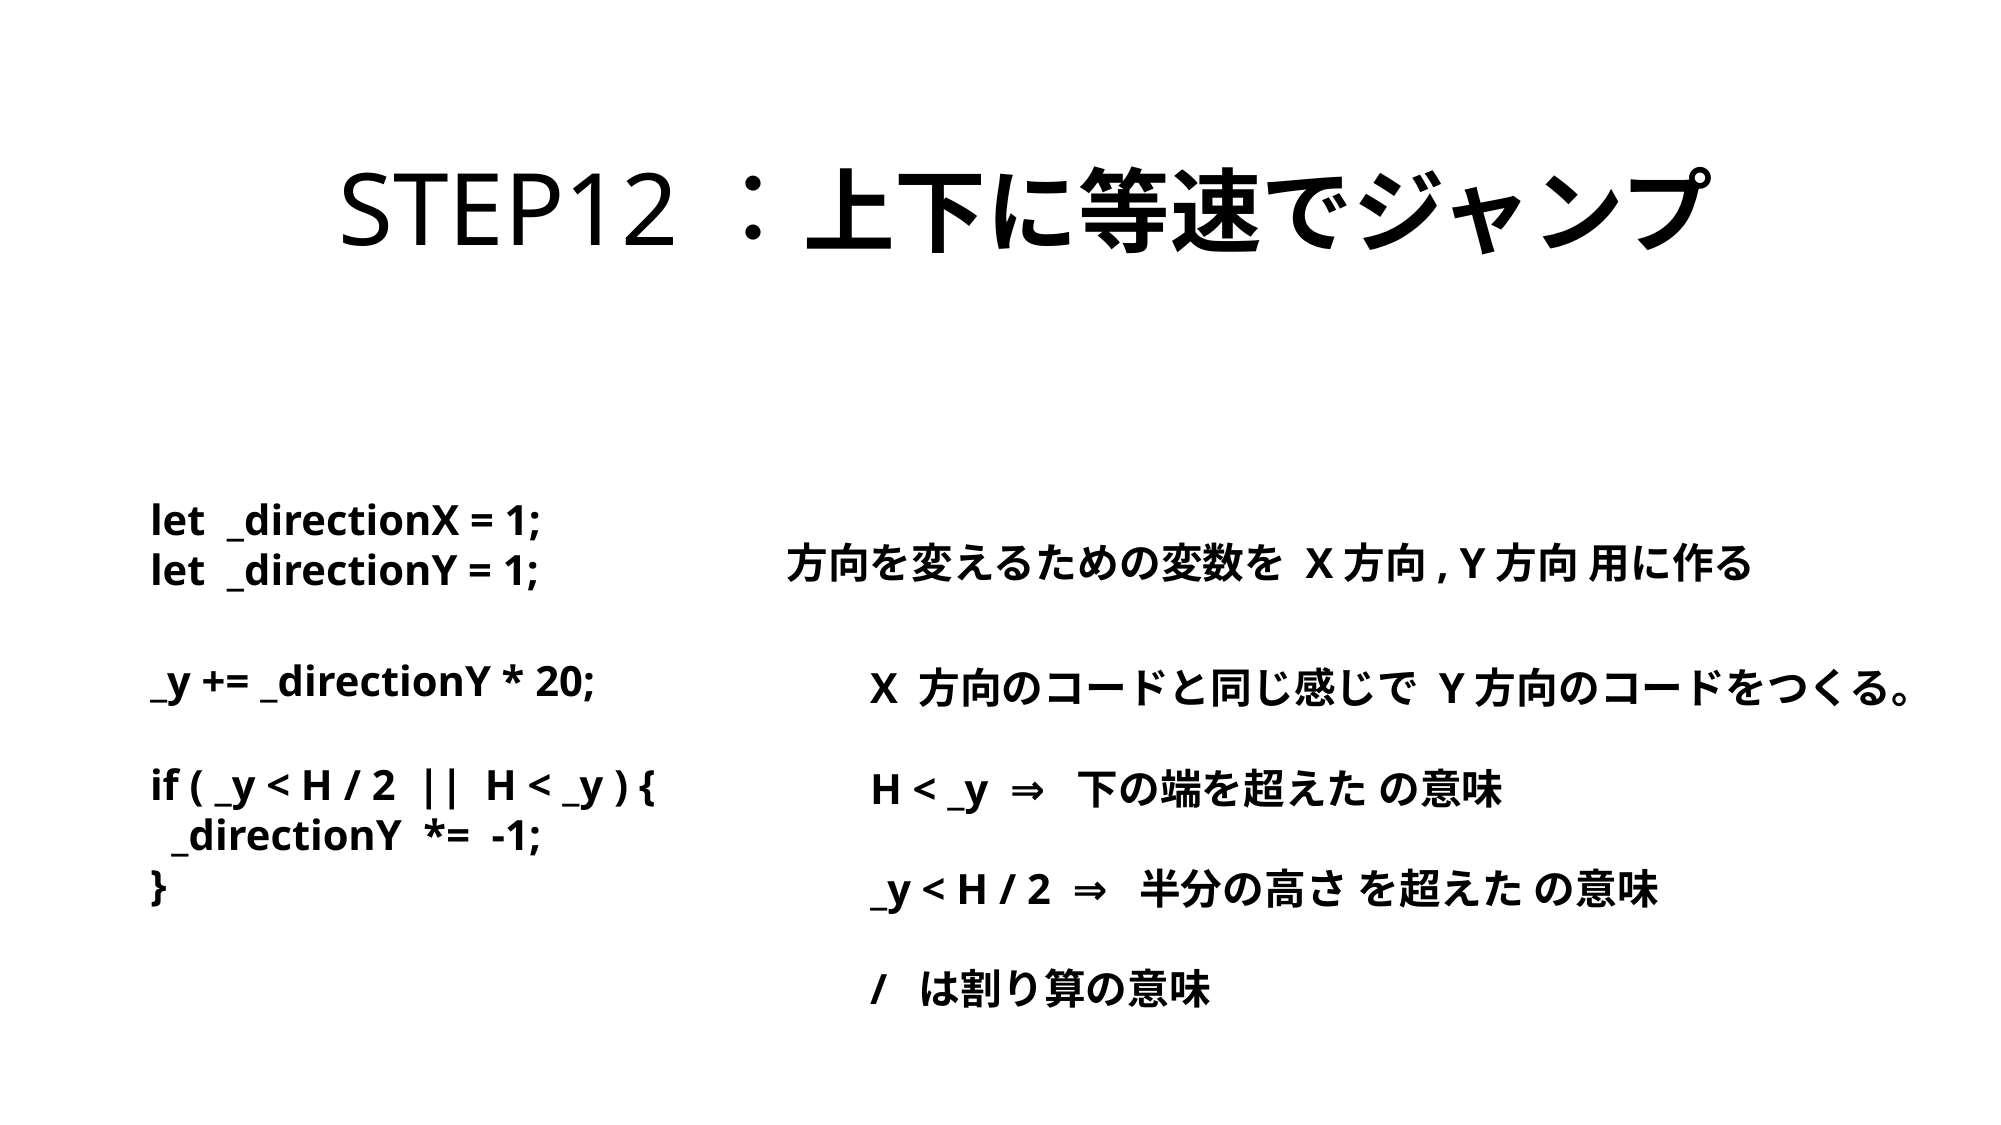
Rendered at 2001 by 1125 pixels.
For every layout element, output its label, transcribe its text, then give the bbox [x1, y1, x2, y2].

text_box if ( _y < H / 2 || H < _y ) { _directionY *= -1; } [135, 751, 855, 917]
text_box 方向を変えるための変数を X方向, Y方向 用に作る [771, 529, 1865, 595]
text_box X 方向のコードと同じ感じで Y方向のコードをつくる。 H < _y ⇒ 下の端を超えた の意味 _y < H / 2 ⇒ 半分の高さ を超えた の意味 / は割り算の意味 [855, 654, 1949, 1020]
text_box STEP12：上下に等速でジャンプ [323, 138, 1801, 274]
text_box let _directionX = 1; let _directionY = 1; [135, 486, 756, 602]
text_box _y += _directionY * 20; [135, 647, 828, 713]
